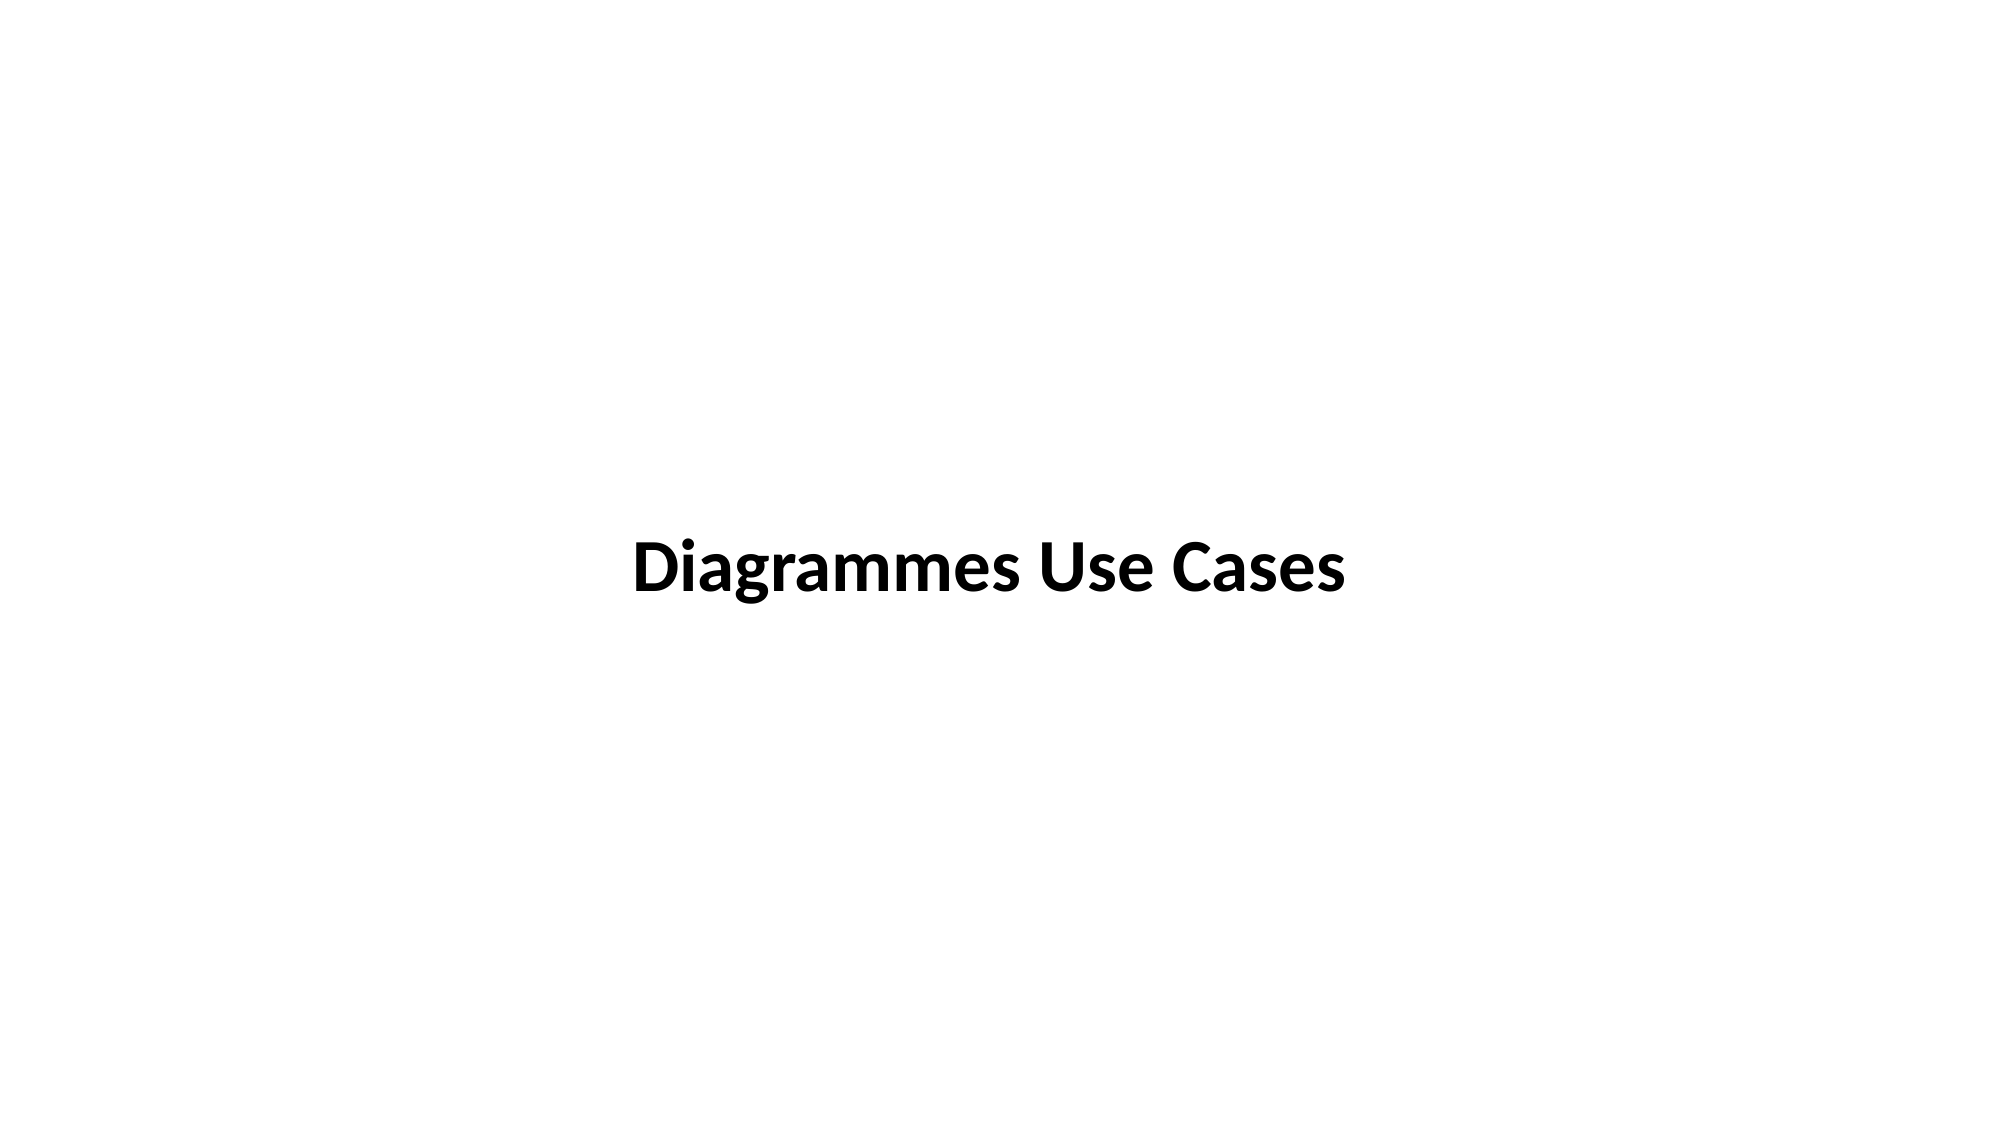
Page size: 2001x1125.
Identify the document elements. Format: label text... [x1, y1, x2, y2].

text_box Diagrammes Use Cases [617, 509, 1383, 615]
